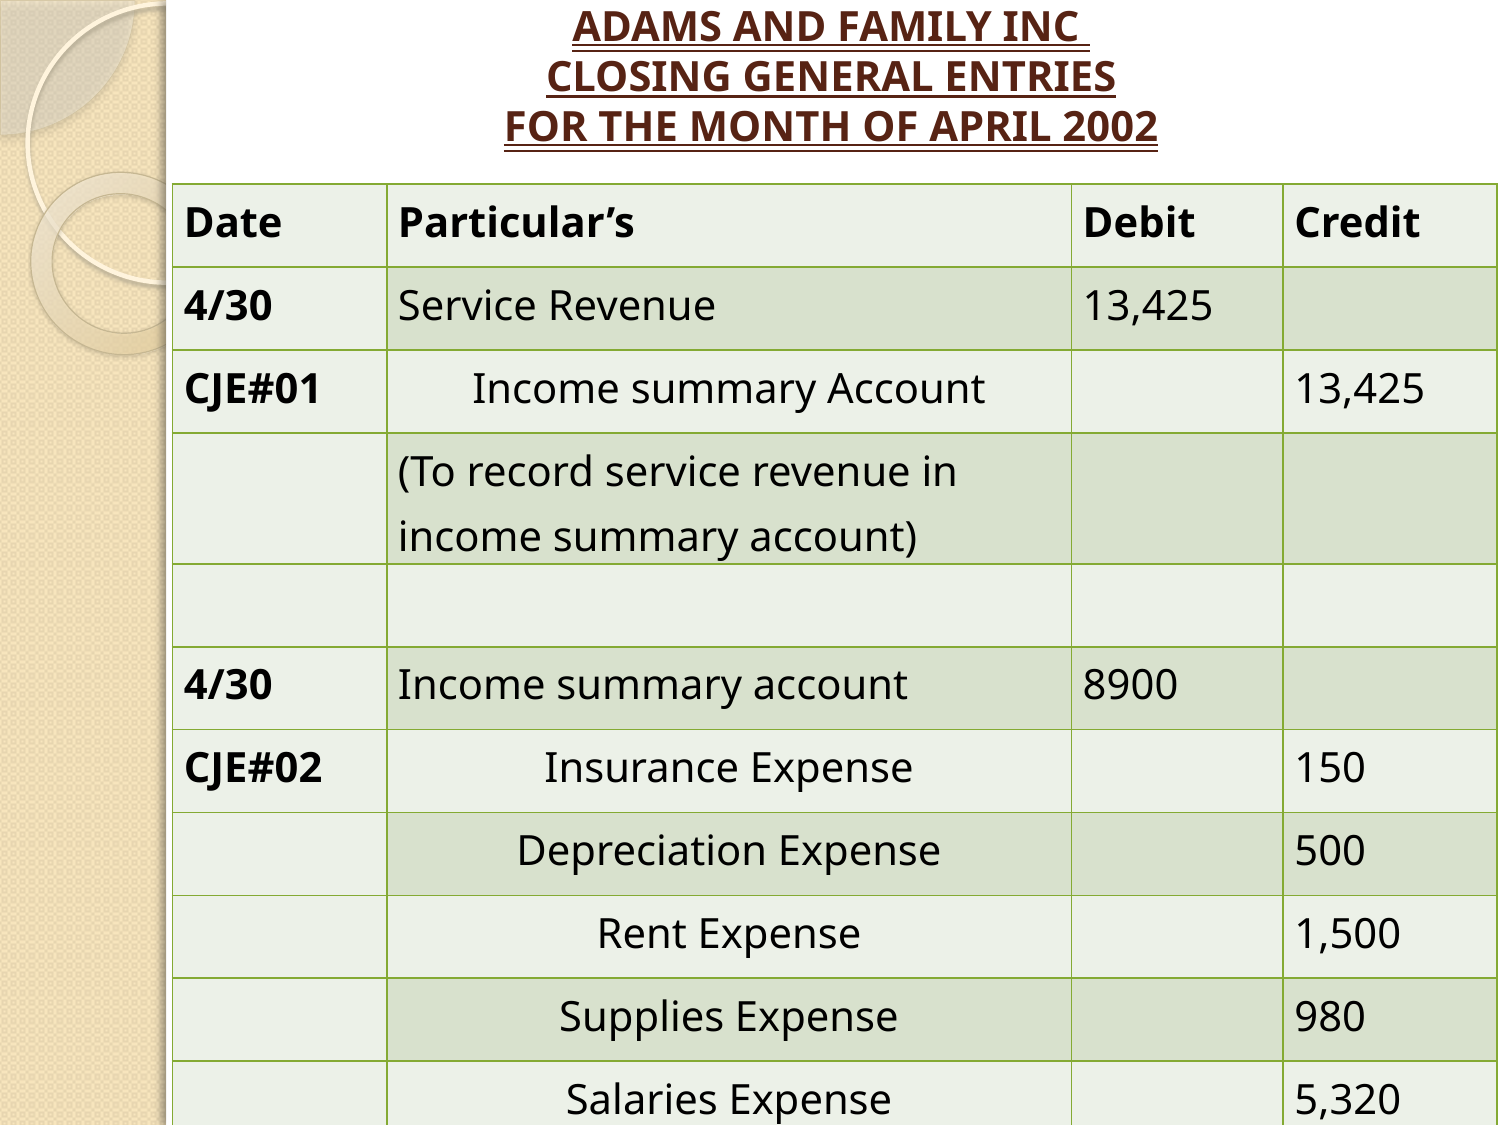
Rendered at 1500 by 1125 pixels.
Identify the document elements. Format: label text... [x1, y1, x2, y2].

table_cell Income summary Account [388, 351, 1071, 432]
table_cell [173, 565, 386, 646]
table_cell CJE#01 [173, 351, 386, 432]
table_cell [388, 565, 1071, 646]
table_cell [173, 434, 386, 563]
table_cell 1,500 [1284, 896, 1496, 977]
table_cell Insurance Expense [388, 730, 1071, 812]
table_cell [1072, 730, 1282, 812]
table_cell (To record service revenue in income summary account) [388, 434, 1071, 563]
table_cell [1072, 434, 1282, 563]
table_cell [1072, 1062, 1282, 1125]
table_cell 5,320 [1284, 1062, 1496, 1125]
table_cell [1284, 434, 1496, 563]
table_cell [173, 1062, 386, 1125]
table_cell Salaries Expense [388, 1062, 1071, 1125]
table_header Debit [1072, 185, 1282, 266]
table_cell 4/30 [173, 648, 386, 729]
table_cell Rent Expense [388, 896, 1071, 977]
table_cell Supplies Expense [388, 979, 1071, 1060]
table_cell [1072, 979, 1282, 1060]
table_cell [173, 979, 386, 1060]
table_cell [1072, 565, 1282, 646]
table_cell [1284, 268, 1496, 349]
table_cell 13,425 [1284, 351, 1496, 432]
table_header Particular’s [388, 185, 1071, 266]
table_cell 8900 [1072, 648, 1282, 729]
table_cell Service Revenue [388, 268, 1071, 349]
table_cell [1072, 351, 1282, 432]
table_cell Income summary account [388, 648, 1071, 729]
table_cell [173, 813, 386, 895]
table_cell 150 [1284, 730, 1496, 812]
table_header Credit [1284, 185, 1496, 266]
table_cell 980 [1284, 979, 1496, 1060]
table_cell [173, 896, 386, 977]
title ADAMS AND FAMILY INC CLOSING GENERAL ENTRIES FOR THE MONTH OF APRIL 2002 [162, 0, 1500, 200]
table_cell [1284, 648, 1496, 729]
table_cell 13,425 [1072, 268, 1282, 349]
table_cell [1072, 813, 1282, 895]
table_header Date [173, 185, 386, 266]
table_cell [1072, 896, 1282, 977]
table_cell CJE#02 [173, 730, 386, 812]
table_cell 4/30 [173, 268, 386, 349]
table_cell Depreciation Expense [388, 813, 1071, 895]
table_cell [1284, 565, 1496, 646]
table_cell 500 [1284, 813, 1496, 895]
